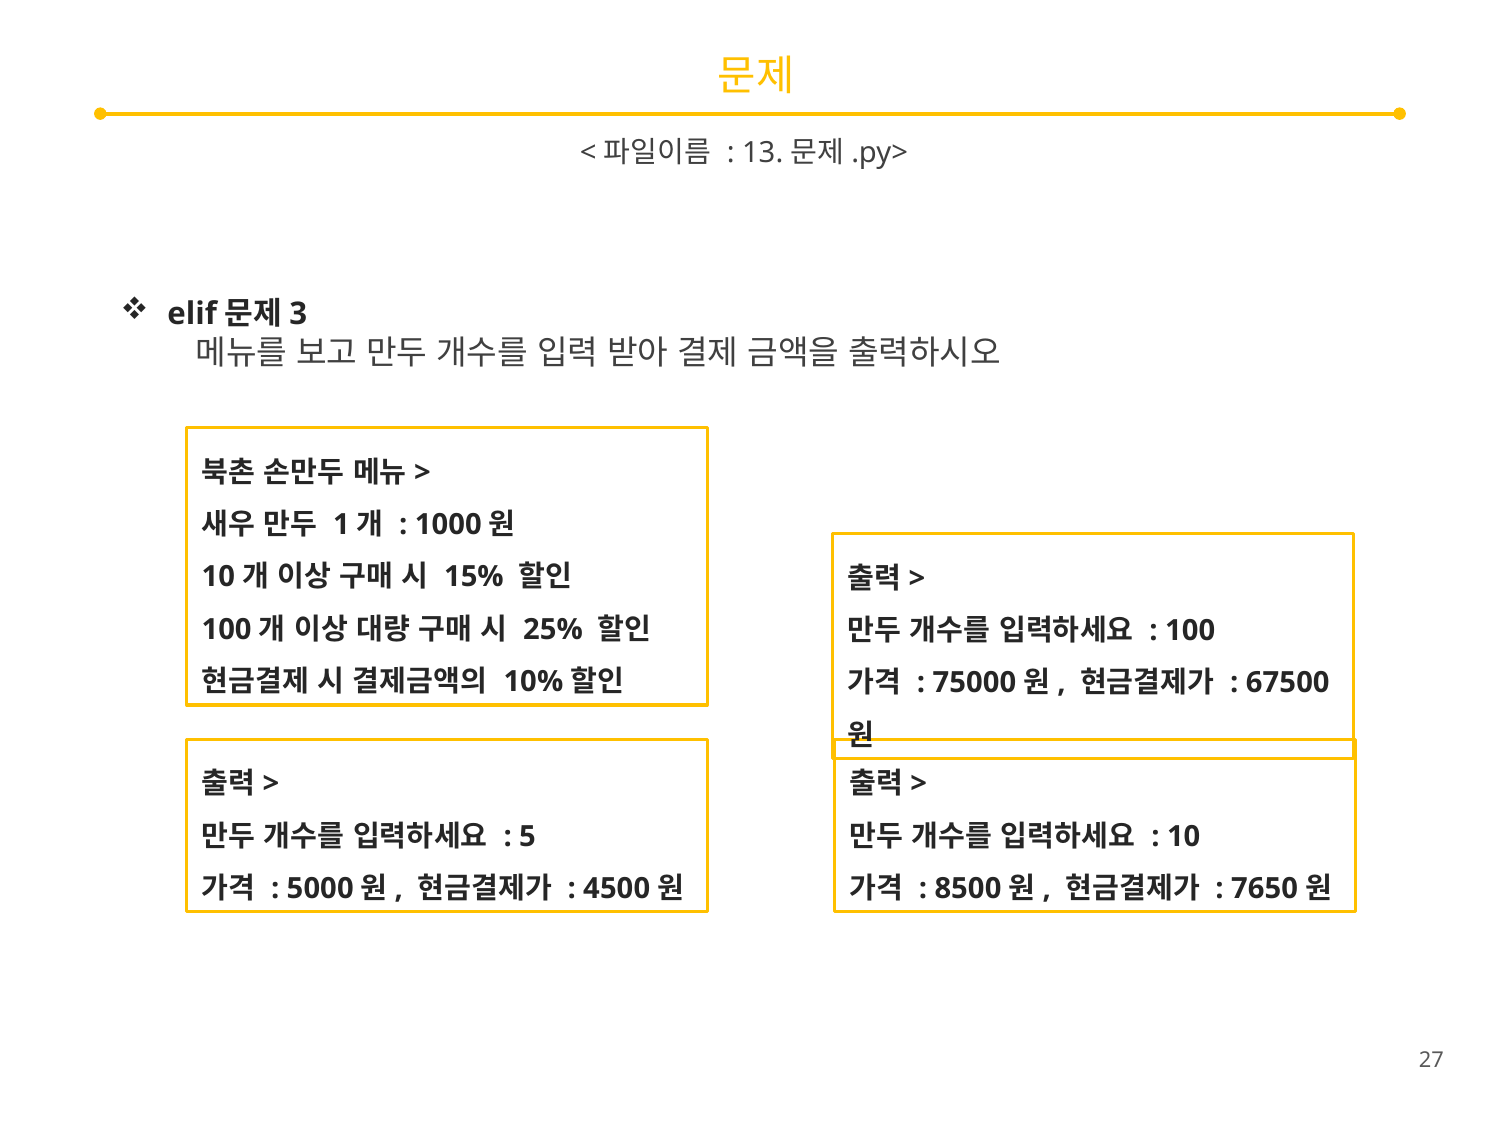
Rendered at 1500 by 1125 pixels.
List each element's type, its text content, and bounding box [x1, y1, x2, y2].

title 문제 [123, 45, 1388, 102]
text_box 출력> 만두 개수를 입력하세요 : 5 가격 : 5000원, 현금결제가 : 4500원 [186, 739, 708, 912]
text_box 출력> 만두 개수를 입력하세요 : 10 가격 : 8500원, 현금결제가 : 7650원 [834, 739, 1356, 912]
text_box 북촌 손만두 메뉴> 새우 만두 1개 : 1000원 10개 이상 구매 시 15% 할인 100개 이상 대량 구매 시 25% 할인 현금결제 시 결제금액의 10%할인 [186, 427, 708, 706]
text_box elif문제3 메뉴를 보고 만두 개수를 입력 받아 결제 금액을 출력하시오 [105, 267, 1388, 379]
text_box 출력> 만두 개수를 입력하세요 : 100 가격 : 75000원, 현금결제가 : 67500원 [832, 533, 1354, 759]
text_box <파일이름 : 13.문제.py> [100, 125, 1388, 176]
